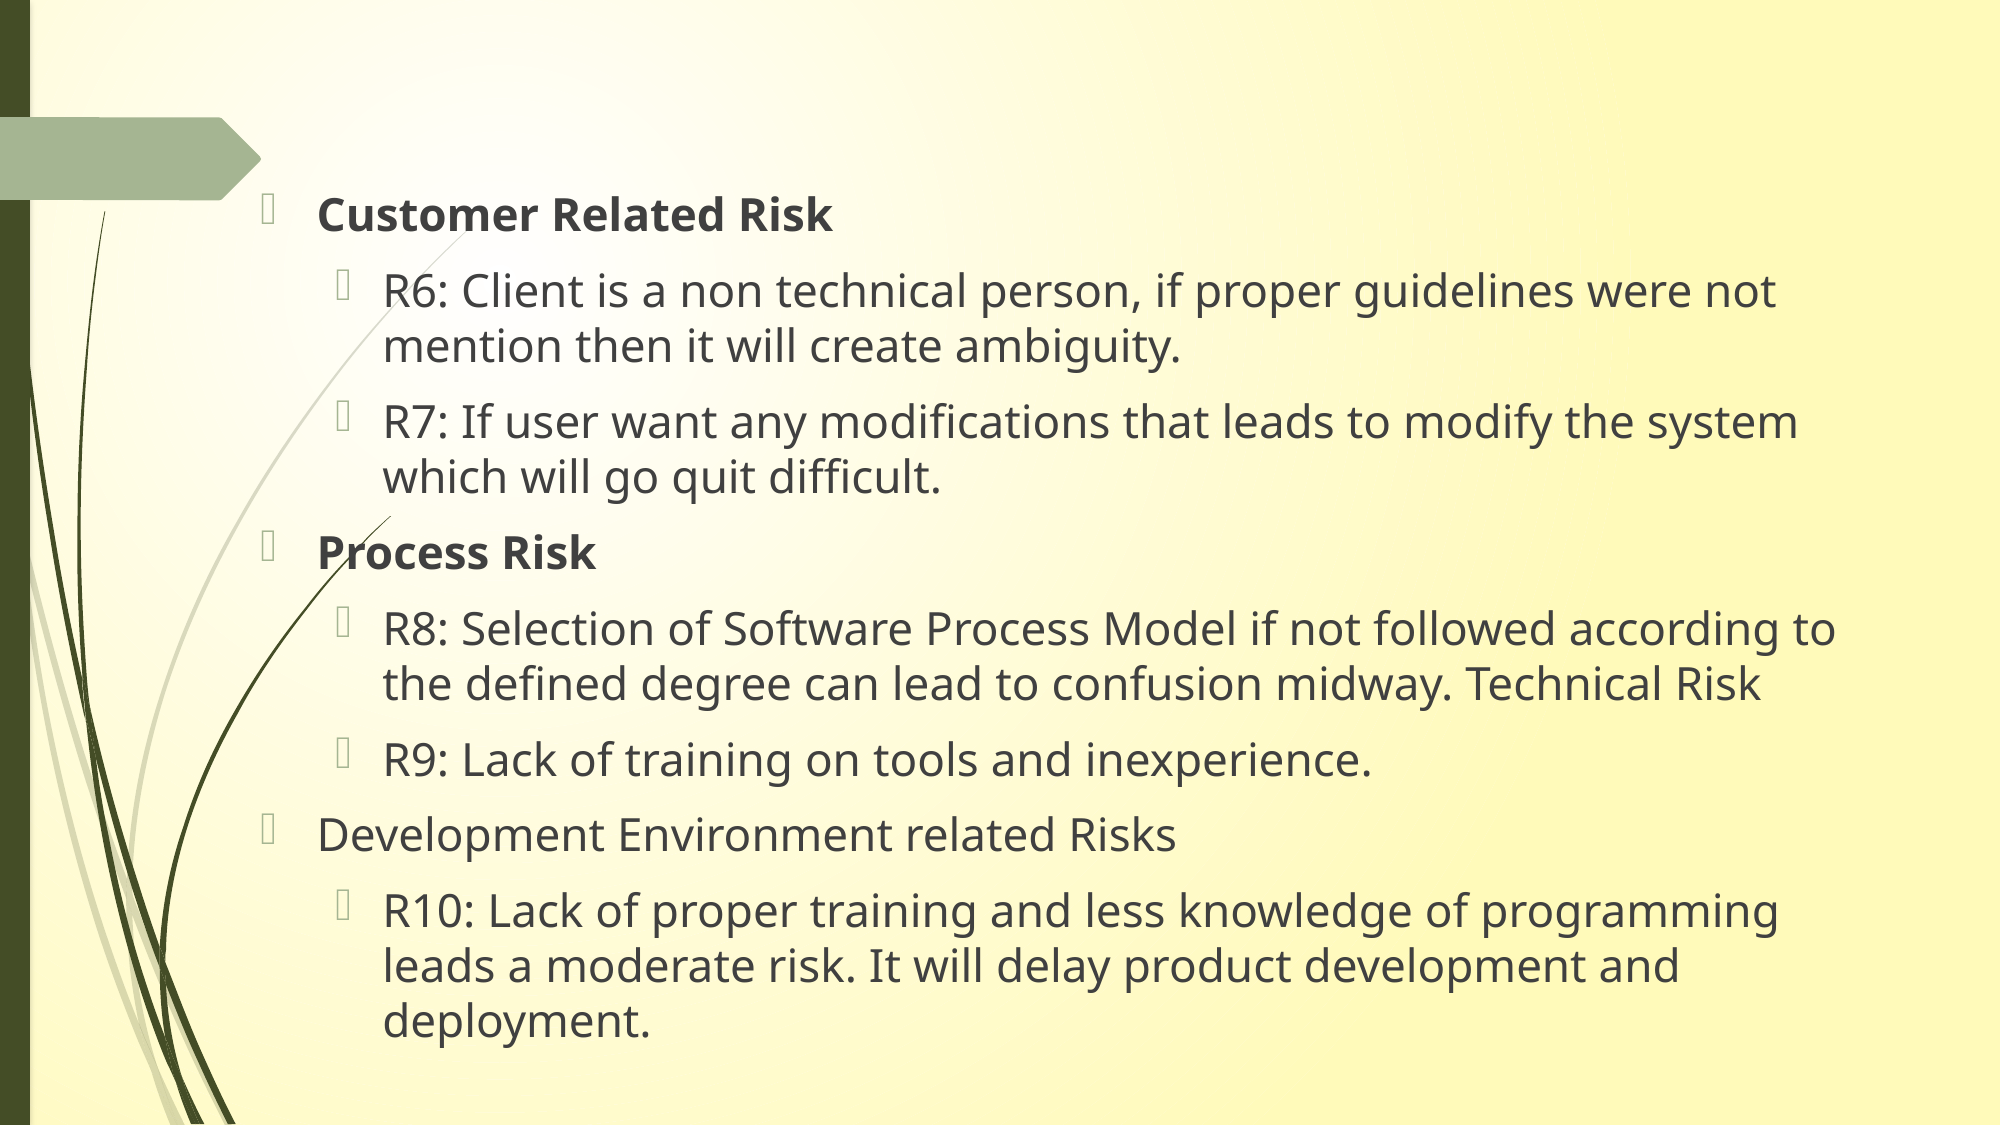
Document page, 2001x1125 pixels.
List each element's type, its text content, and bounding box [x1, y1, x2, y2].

list Customer Related Risk R6: Client is a non technical person, if proper guidelines were not mention then it will create ambiguity. R7: If user want any modifications that leads to modify the system which will go quit difficult. Process Risk R8: Selection of Software Process Model if not followed according to the defined degree can lead to confusion midway. Technical Risk R9: Lack of training on tools and inexperience. Development Environment related Risks R10: Lack of proper training and less knowledge of programming leads a moderate risk. It will delay product development and deployment. [245, 178, 1908, 778]
